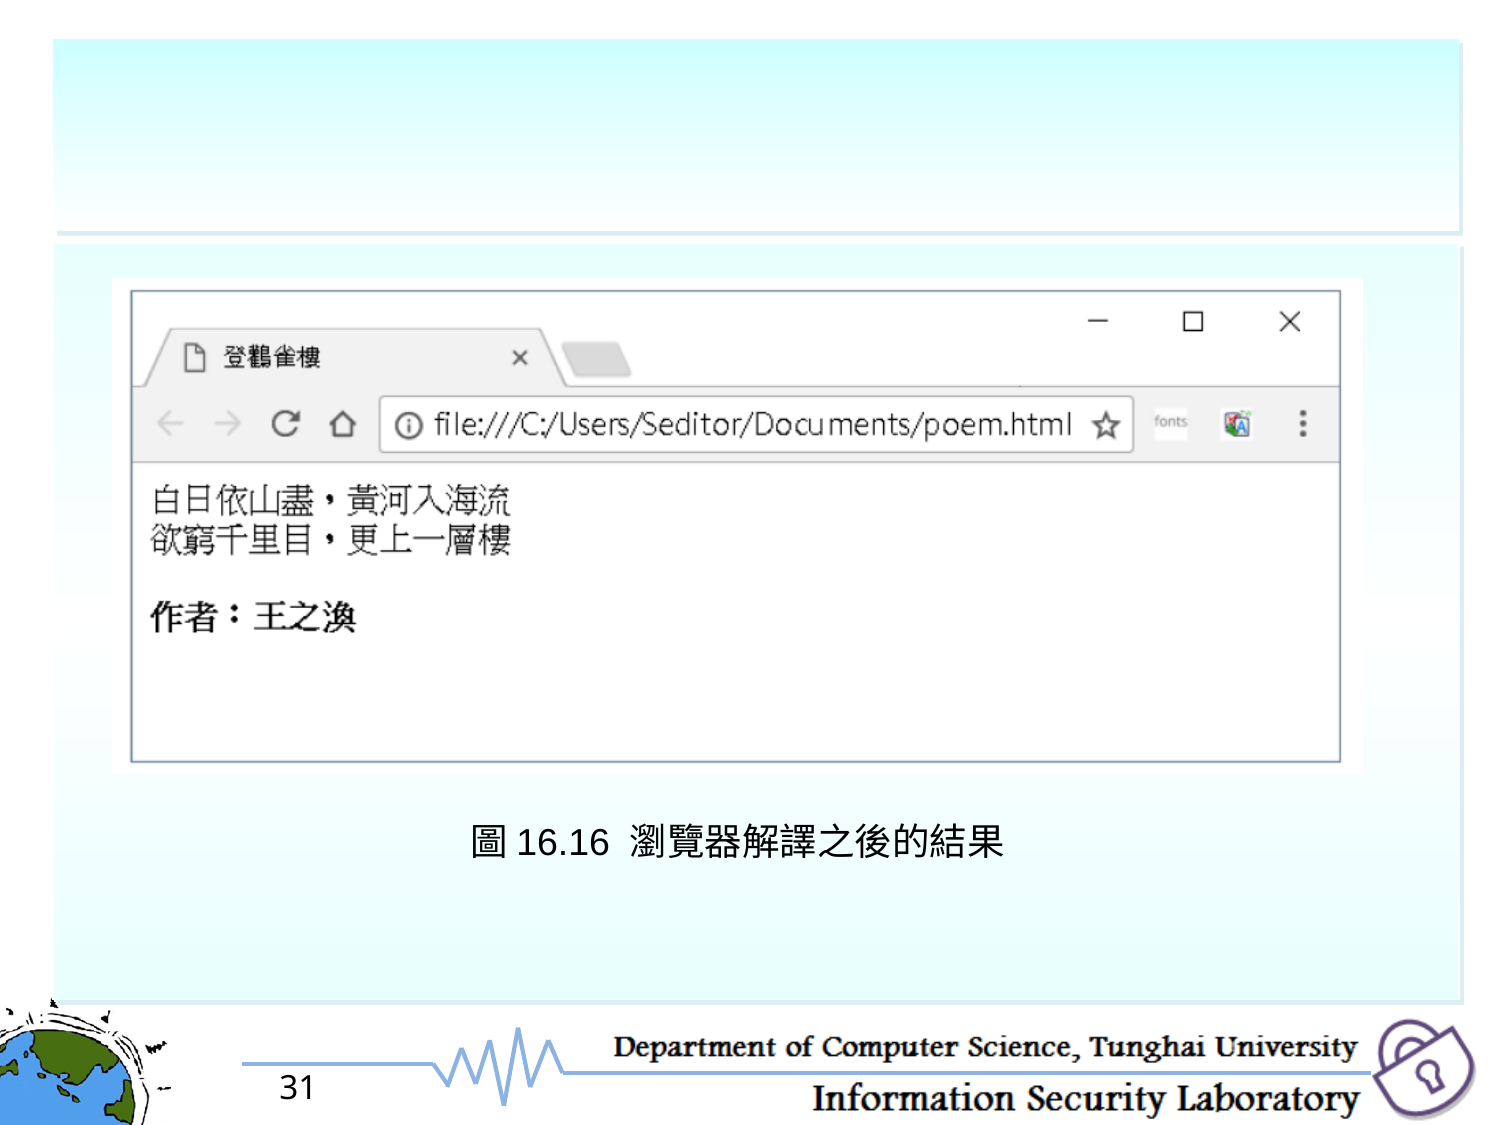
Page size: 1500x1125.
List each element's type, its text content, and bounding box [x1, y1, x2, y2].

picture [809, 1076, 1369, 1124]
text_box 圖16.16 瀏覽器解譯之後的結果 [455, 810, 1020, 871]
picture [0, 984, 184, 1125]
picture [111, 278, 1363, 776]
picture [601, 1026, 1365, 1071]
picture [1371, 1017, 1481, 1124]
slide_number 31 [253, 1058, 333, 1125]
